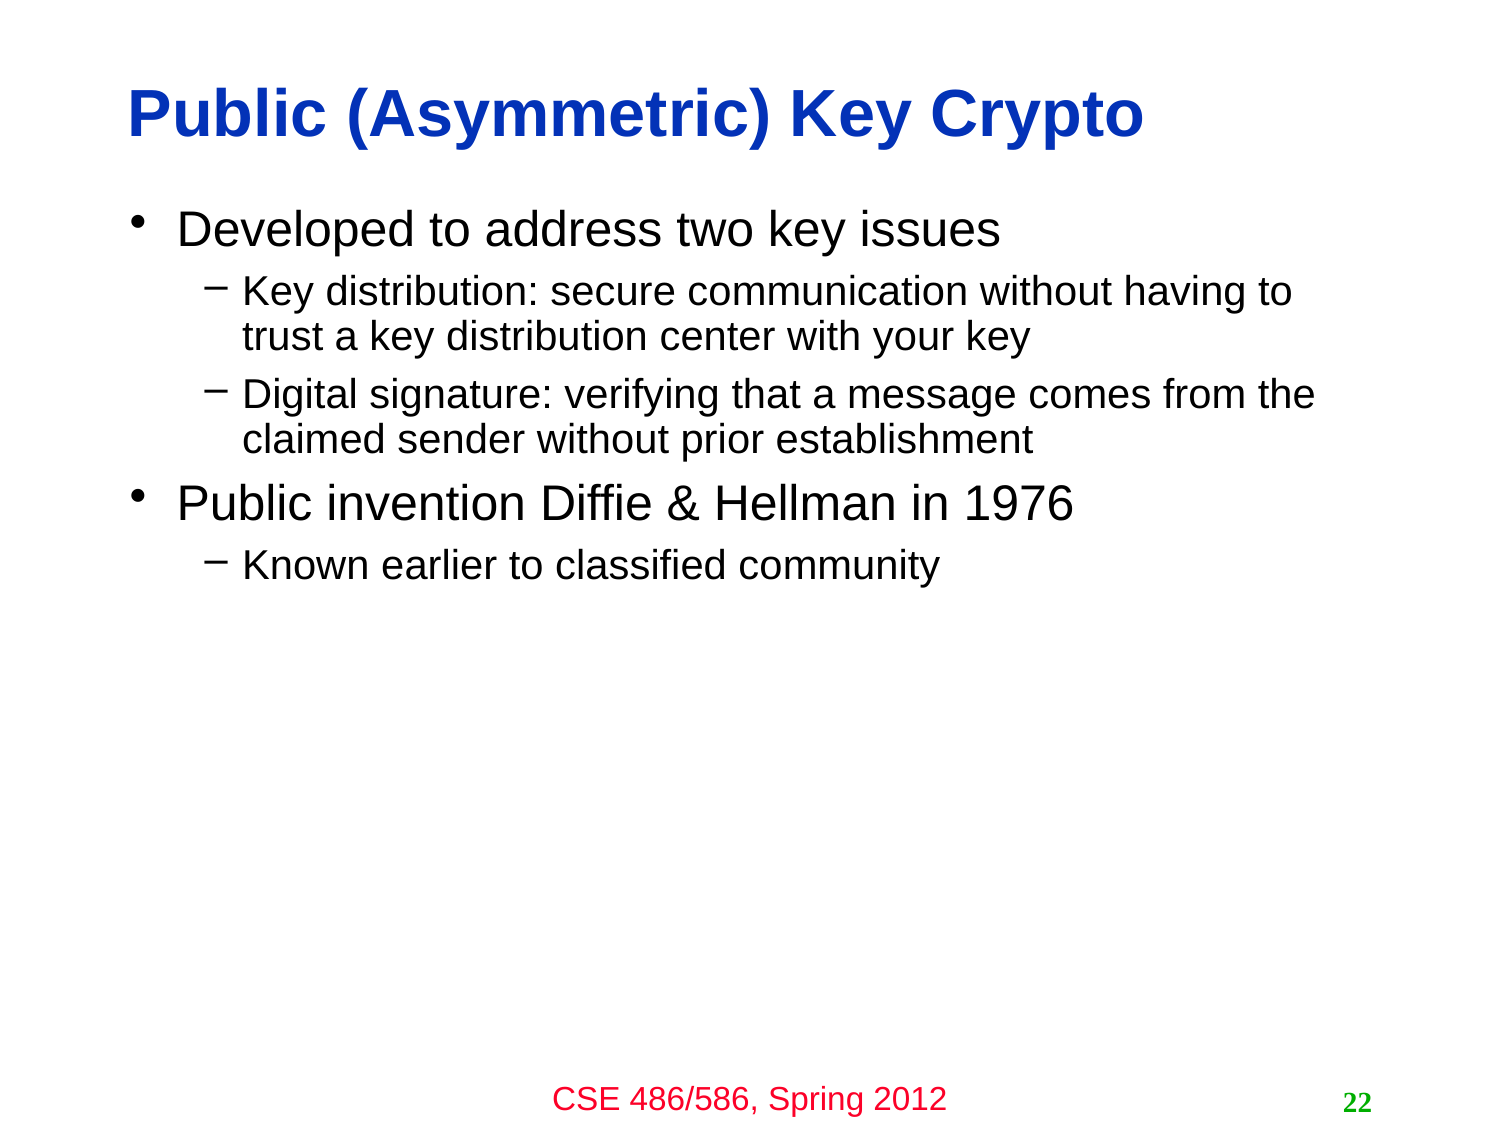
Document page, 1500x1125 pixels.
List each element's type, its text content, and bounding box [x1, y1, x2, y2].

list Developed to address two key issues Key distribution: secure communication without having to trust a key distribution center with your key Digital signature: verifying that a message comes from the claimed sender without prior establishment Public invention Diffie & Hellman in 1976 Known earlier to classified community [114, 195, 1376, 1005]
slide_number 22 [1074, 1076, 1388, 1125]
title Public (Asymmetric) Key Crypto [112, 53, 1310, 176]
